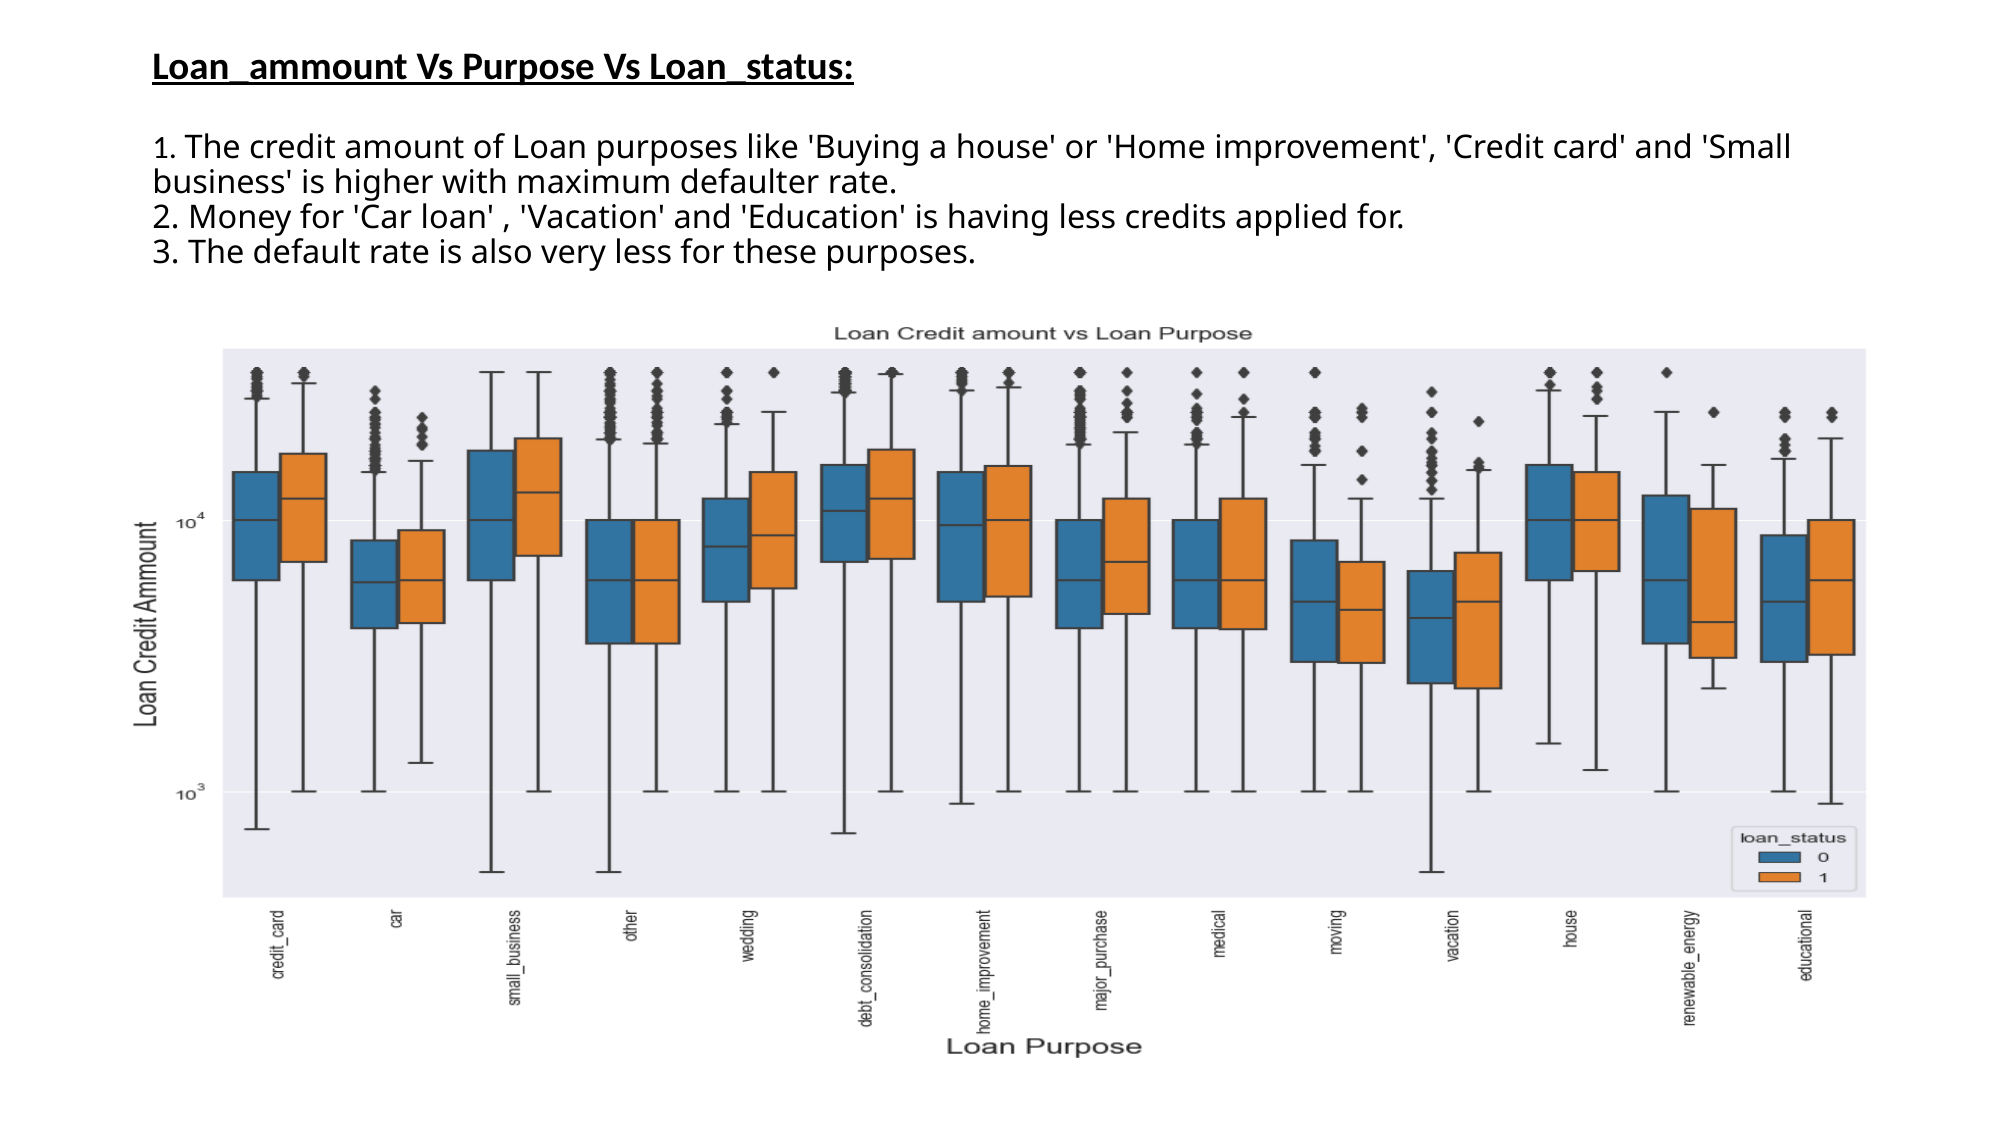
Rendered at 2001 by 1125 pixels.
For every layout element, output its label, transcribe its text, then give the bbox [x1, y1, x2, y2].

title Loan_ammount Vs Purpose Vs Loan_status: 1. The credit amount of Loan purposes like 'Buying a house' or 'Home improvement', 'Credit card' and 'Small business' is higher with maximum defaulter rate. 2. Money for 'Car loan' , 'Vacation' and 'Education' is having less credits applied for. 3. The default rate is also very less for these purposes. [137, 38, 1863, 317]
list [120, 317, 1880, 1068]
